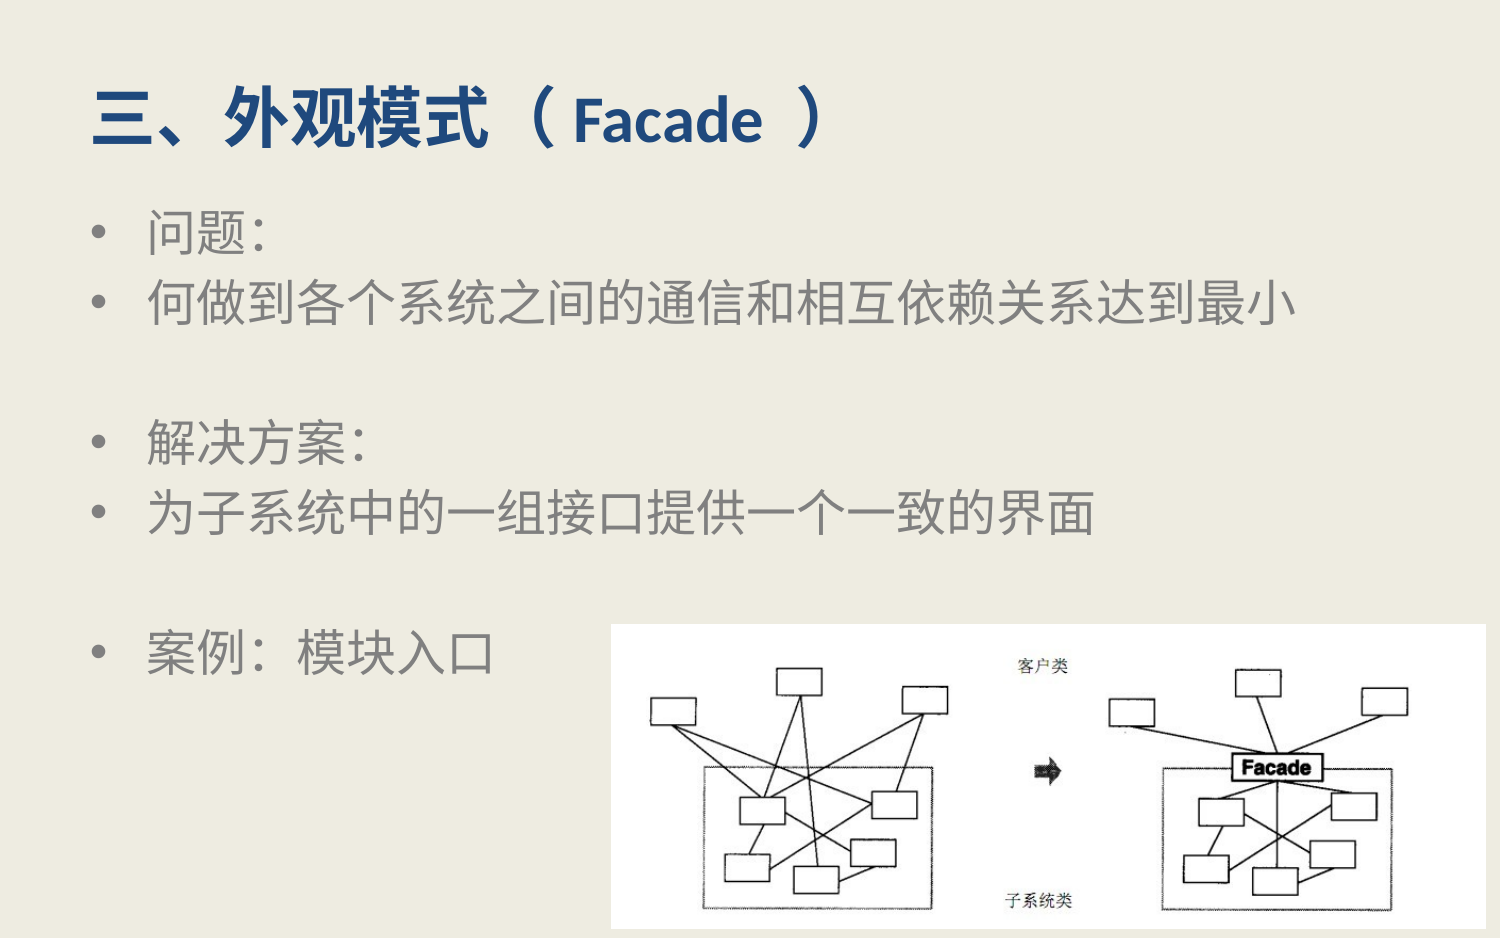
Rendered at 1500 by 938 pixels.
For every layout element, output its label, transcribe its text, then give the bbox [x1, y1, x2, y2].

title 三、外观模式（Facade ） [74, 37, 1426, 193]
picture [611, 624, 1486, 929]
list 问题： 何做到各个系统之间的通信和相互依赖关系达到最小 解决方案： 为子系统中的一组接口提供一个一致的界面 案例：模块入口 [74, 193, 1426, 838]
